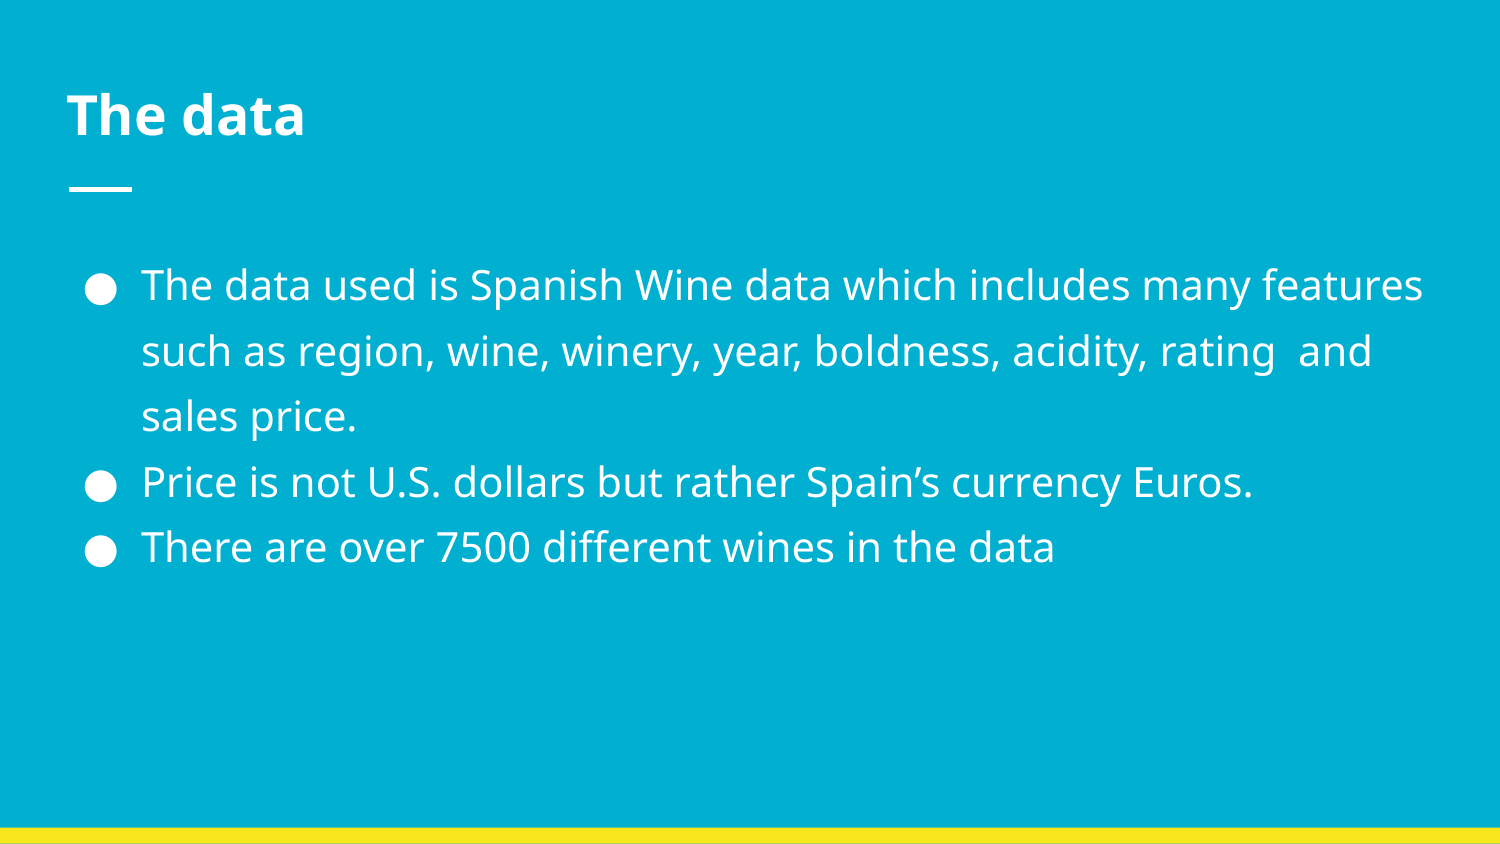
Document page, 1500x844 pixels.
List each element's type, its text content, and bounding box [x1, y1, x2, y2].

title The data [51, 61, 1449, 167]
list The data used is Spanish Wine data which includes many features such as region, wine, winery, year, boldness, acidity, rating and sales price. Price is not U.S. dollars but rather Spain’s currency Euros. There are over 7500 different wines in the data [51, 232, 1449, 750]
